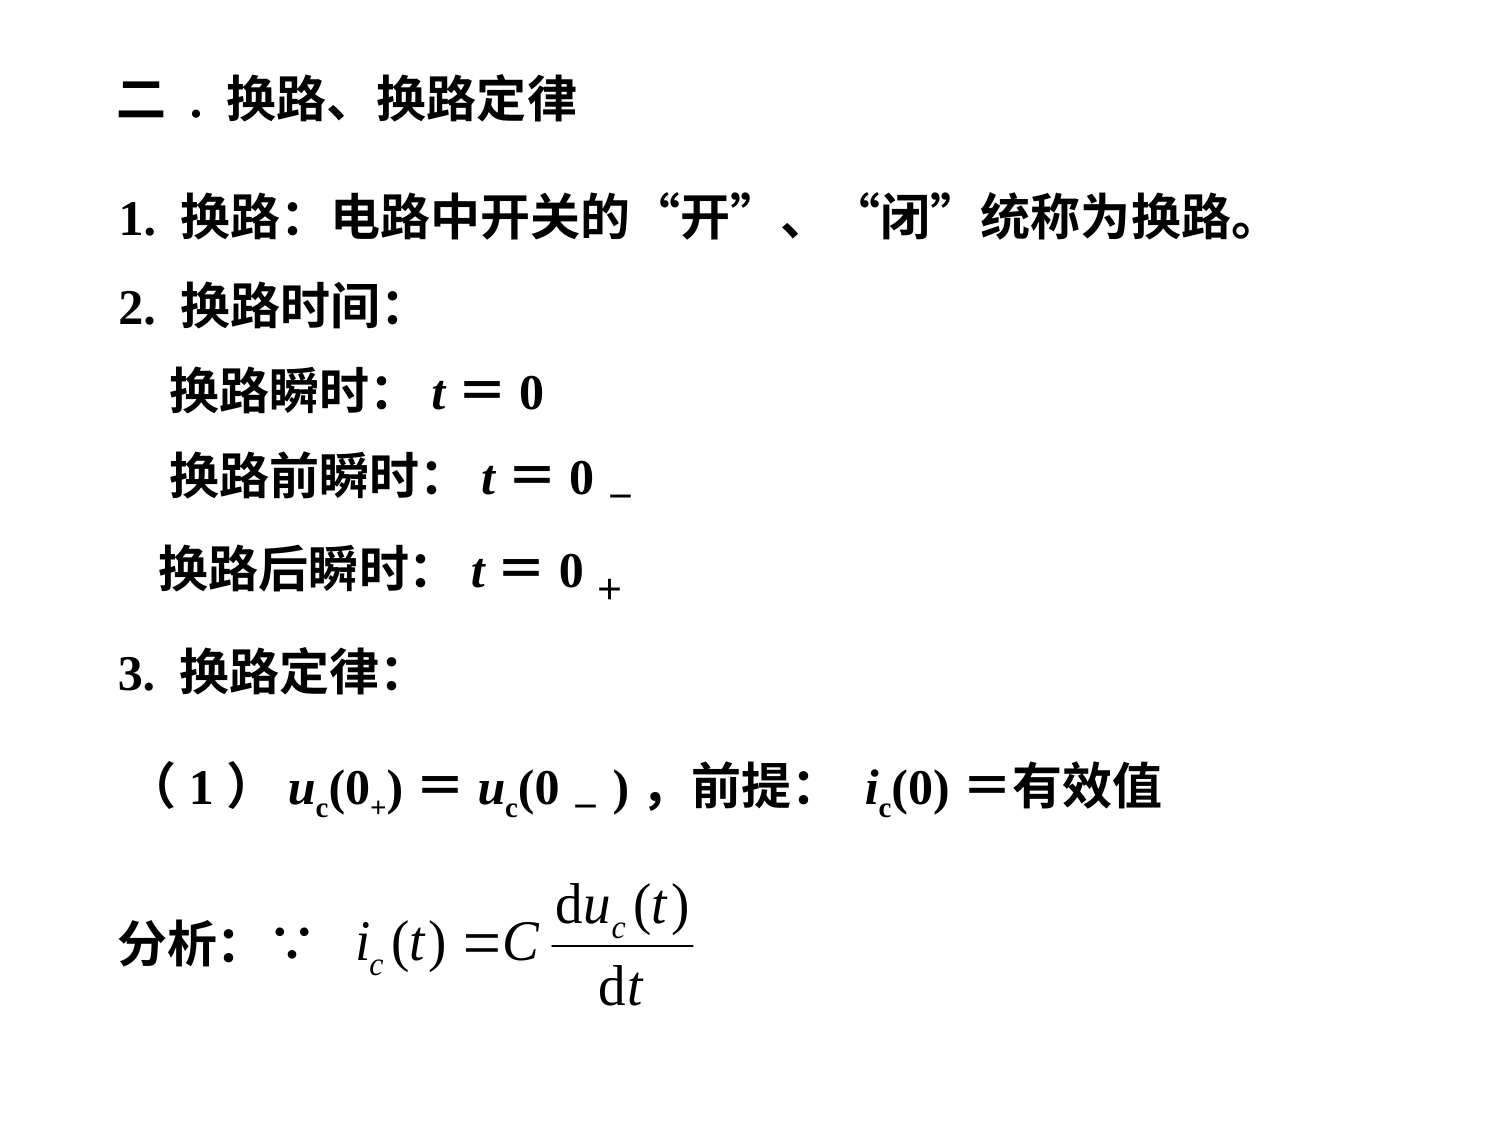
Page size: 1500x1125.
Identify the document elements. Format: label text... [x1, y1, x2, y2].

text_box （1）uc(0+)＝uc(0－)，前提： ic(0)＝有效值 [112, 747, 1199, 831]
text_box 1. 换路：电路中开关的“开”、“闭”统称为换路。 [41, 166, 1500, 254]
text_box 二 . 换路、换路定律 [0, 59, 1500, 135]
text_box 分析：∵ [102, 904, 344, 980]
text_box 3. 换路定律： [103, 633, 445, 708]
text_box 2. 换路时间： 换路瞬时：t＝0 换路前瞬时：t＝0－ 换路后瞬时：t＝0＋ [41, 267, 1500, 614]
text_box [348, 869, 704, 1016]
